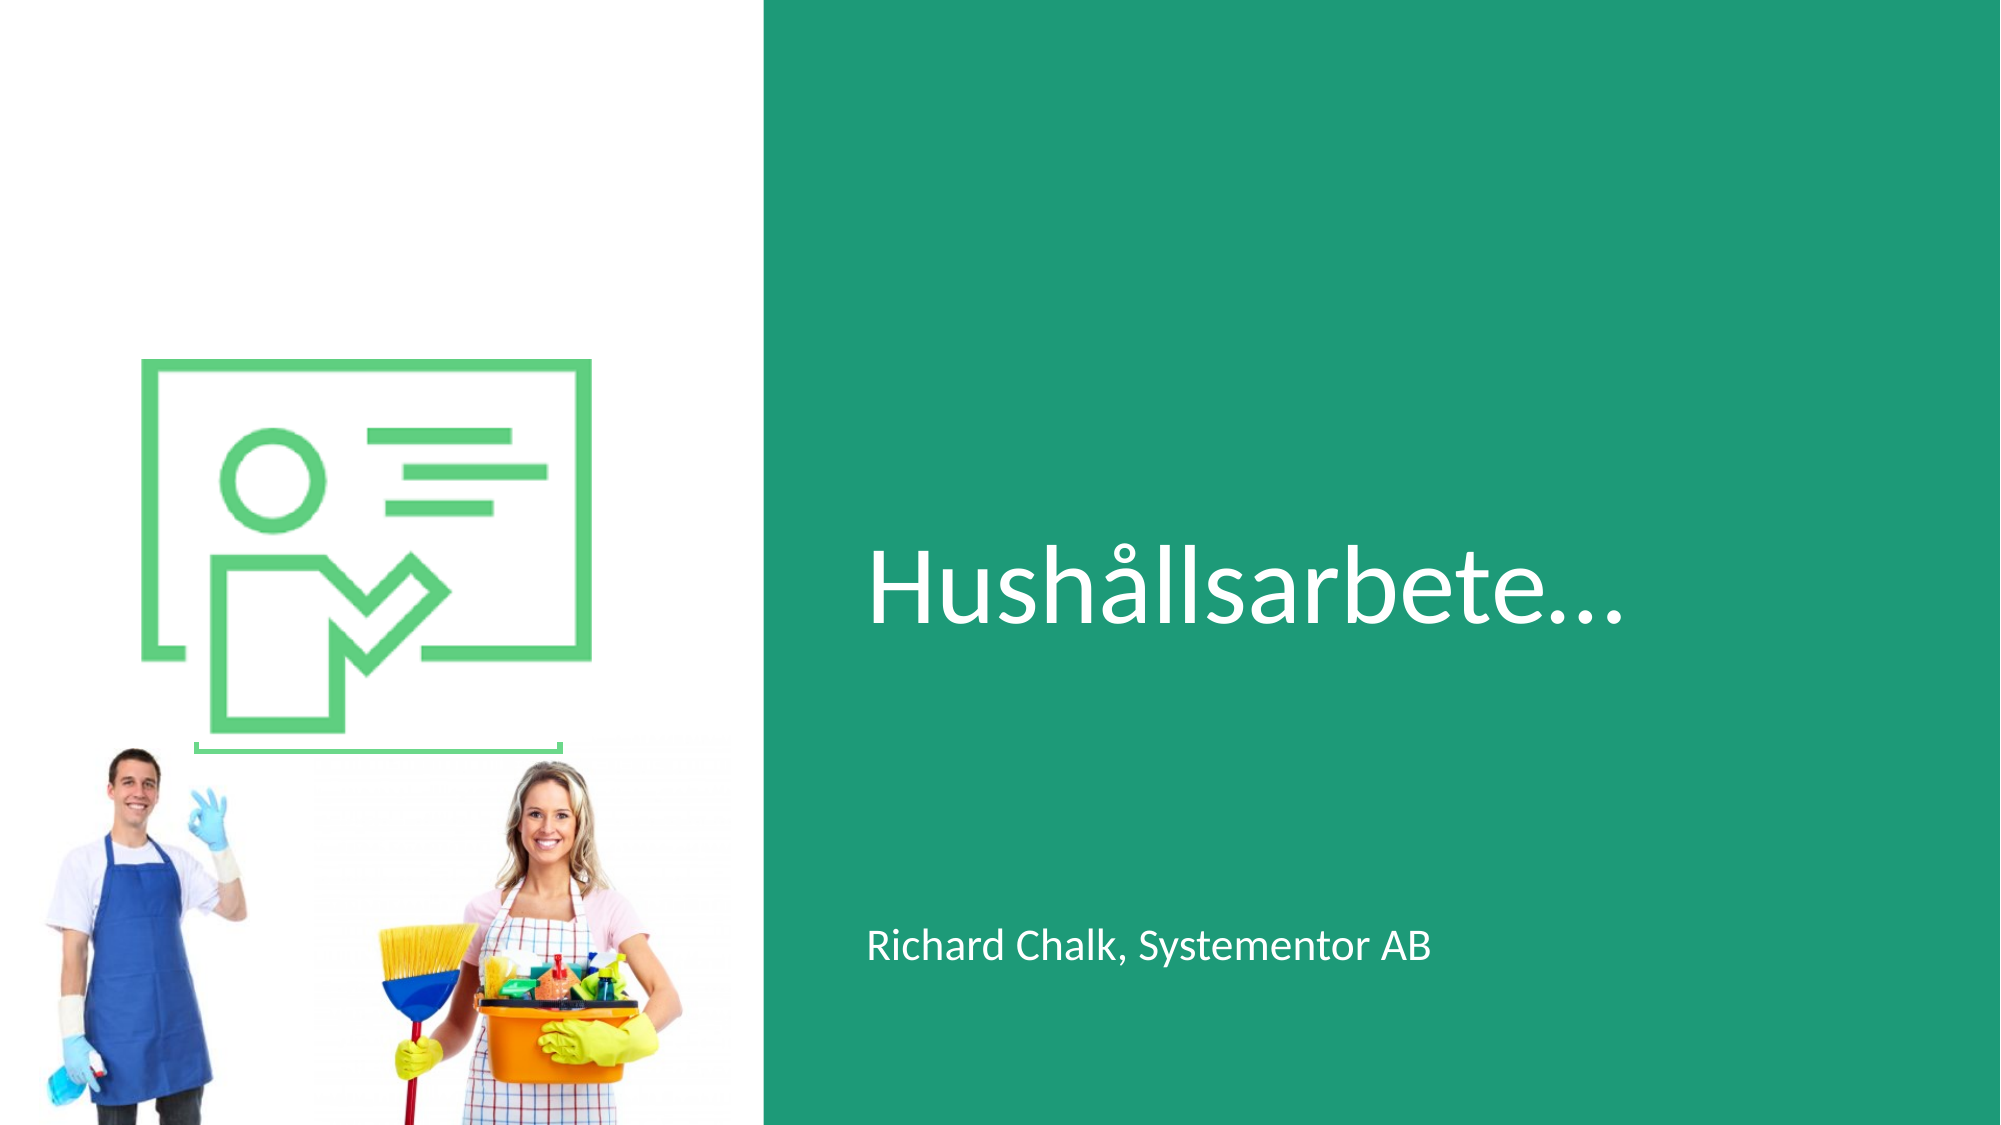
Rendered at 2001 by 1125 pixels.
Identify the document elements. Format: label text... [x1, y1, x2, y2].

text_box Richard Chalk, Systementor AB [851, 673, 1750, 979]
picture [140, 359, 731, 1125]
text_box [763, 0, 2000, 1125]
text_box Hushållsarbete… [851, 214, 1959, 652]
picture [39, 748, 251, 1125]
